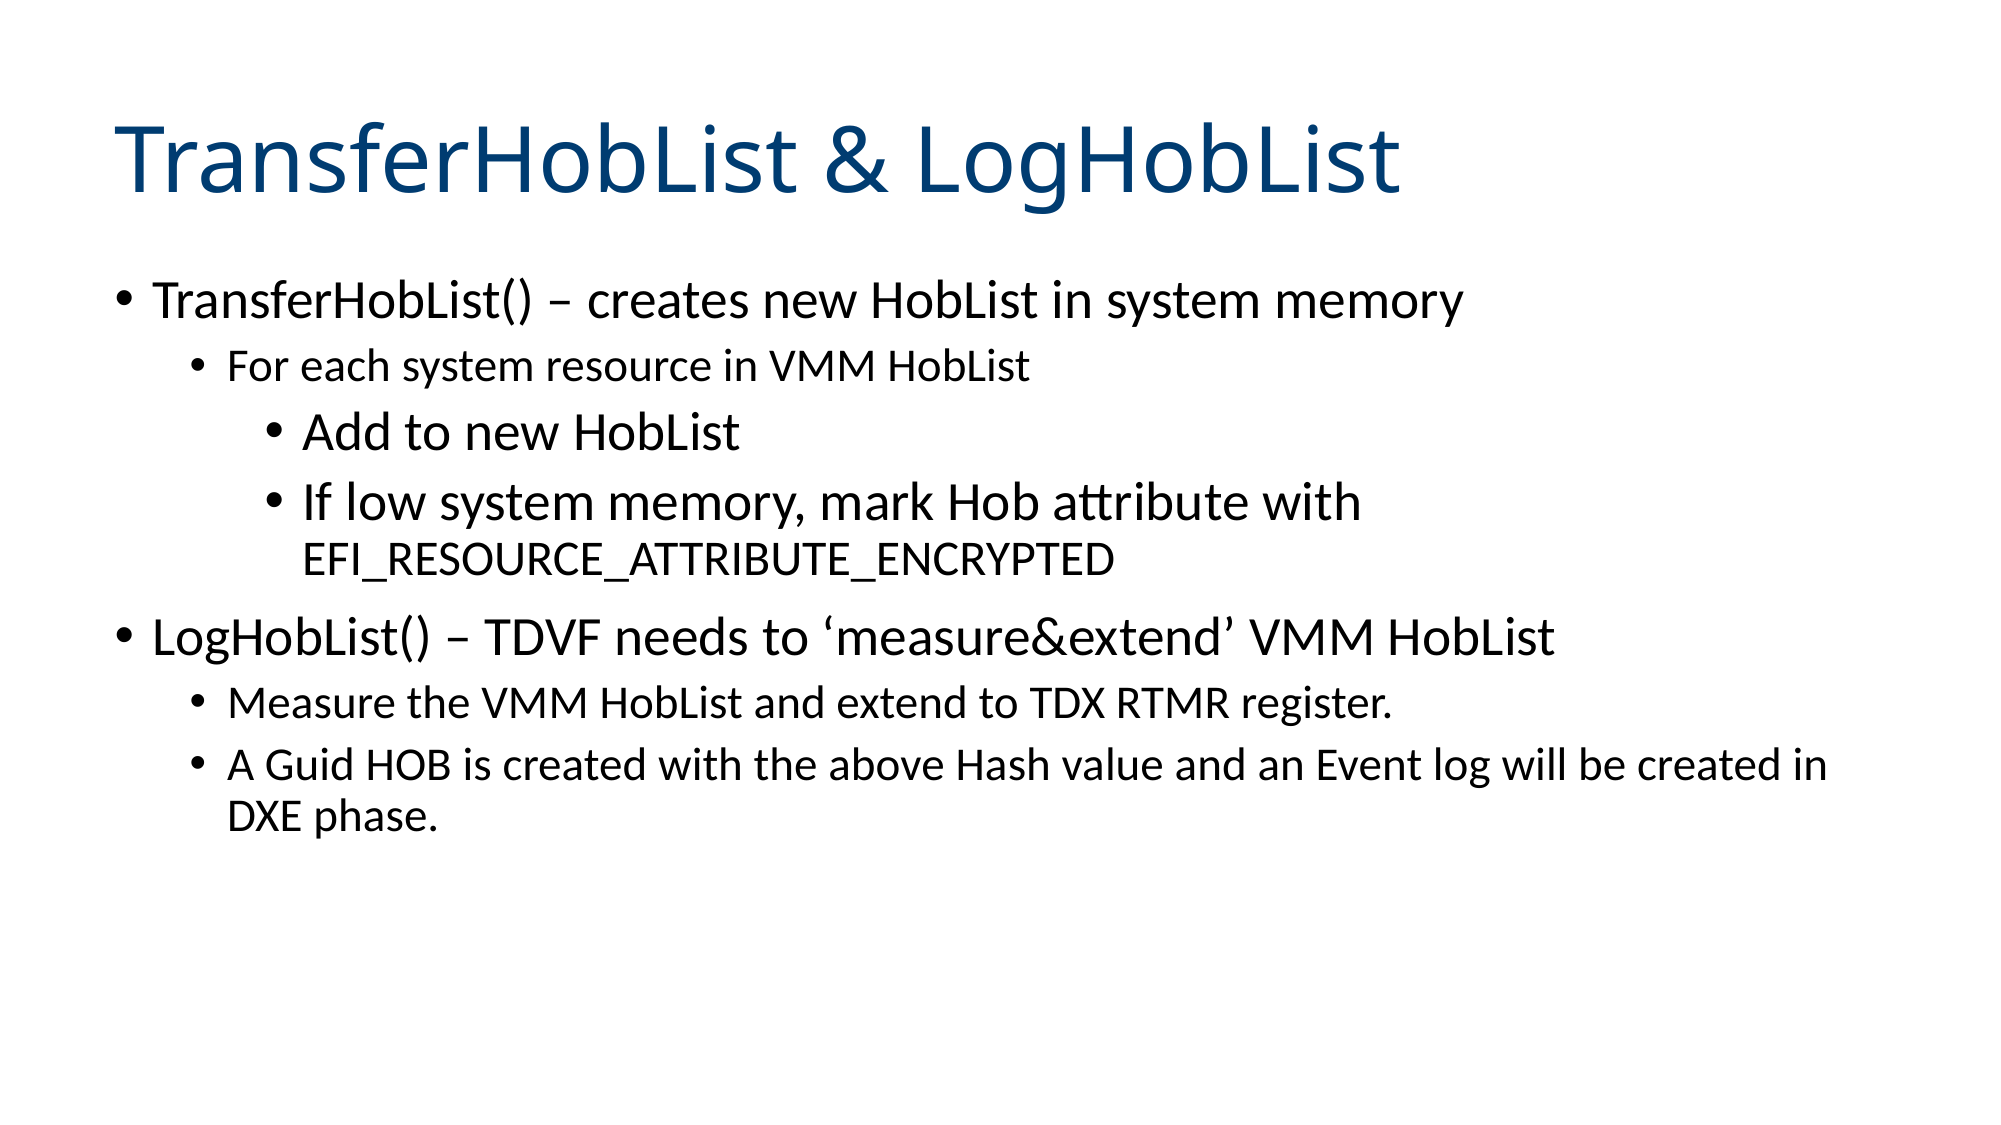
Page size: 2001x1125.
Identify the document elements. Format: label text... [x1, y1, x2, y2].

title TransferHobList & LogHobList [99, 67, 1900, 258]
list TransferHobList() – creates new HobList in system memory For each system resource in VMM HobList Add to new HobList If low system memory, mark Hob attribute with EFI_RESOURCE_ATTRIBUTE_ENCRYPTED LogHobList() – TDVF needs to ‘measure&extend’ VMM HobList Measure the VMM HobList and extend to TDX RTMR register. A Guid HOB is created with the above Hash value and an Event log will be created in DXE phase. [99, 263, 1900, 1013]
